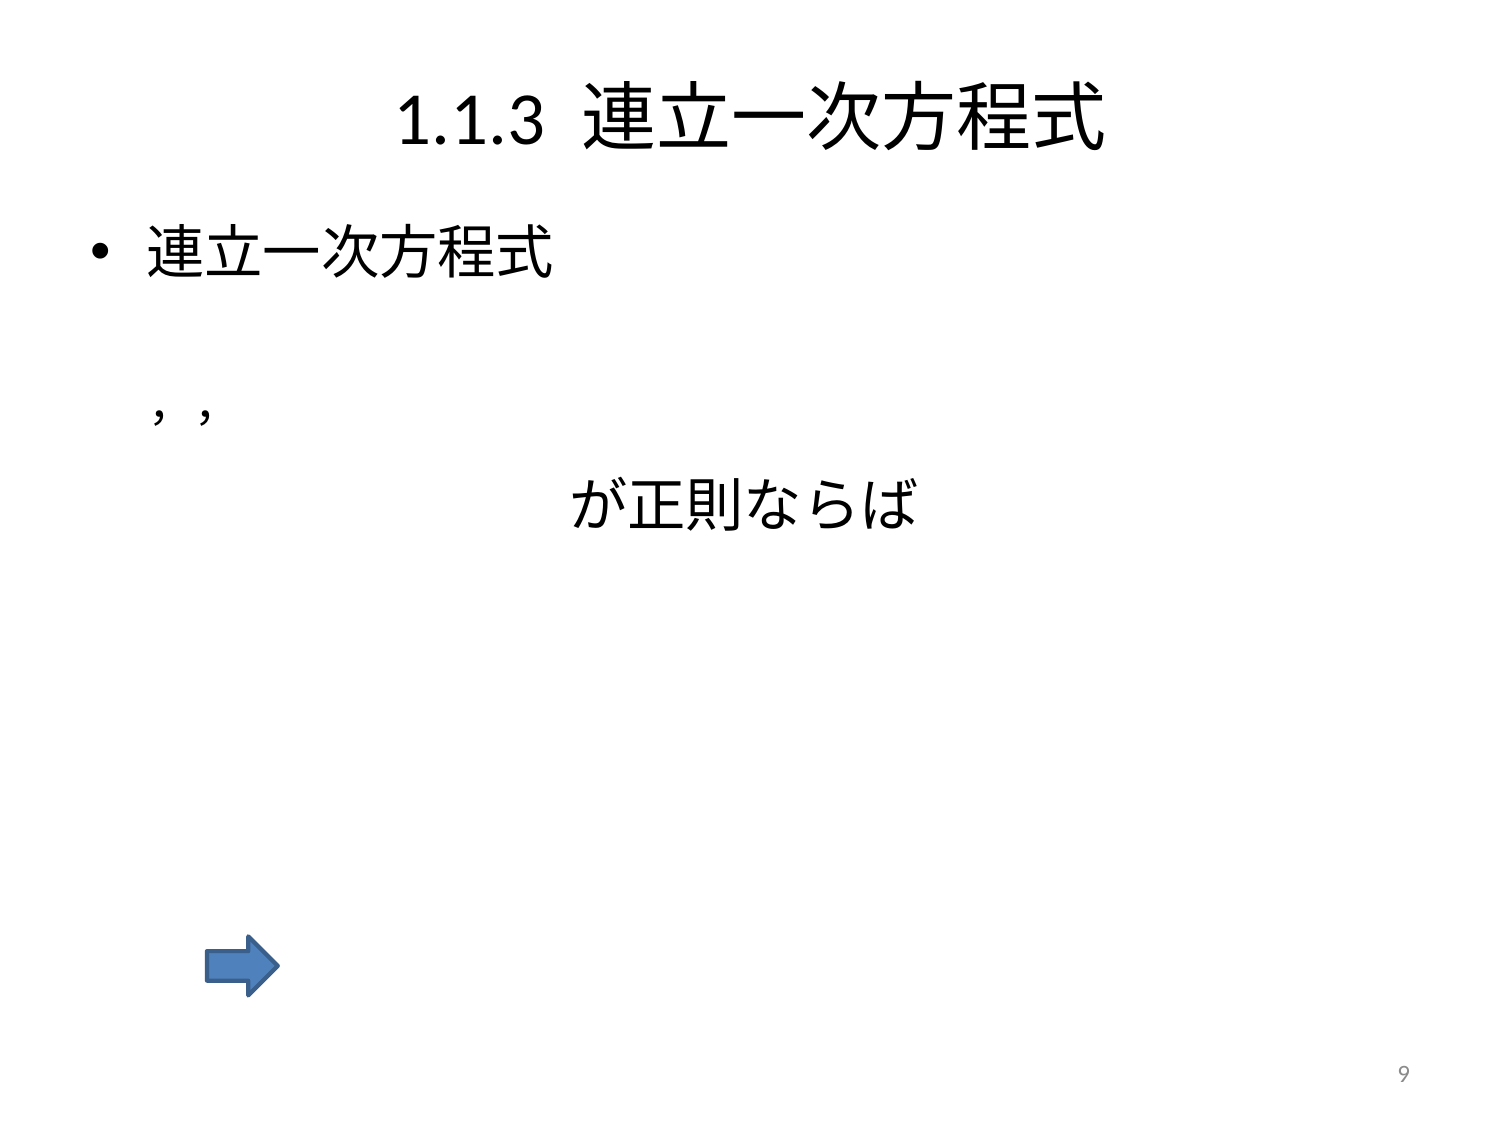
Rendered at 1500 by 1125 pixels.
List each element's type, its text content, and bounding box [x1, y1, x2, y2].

slide_number 9 [1074, 1042, 1425, 1103]
title 1.1.3 連立一次方程式 [75, 45, 1425, 185]
text_box [204, 934, 280, 998]
